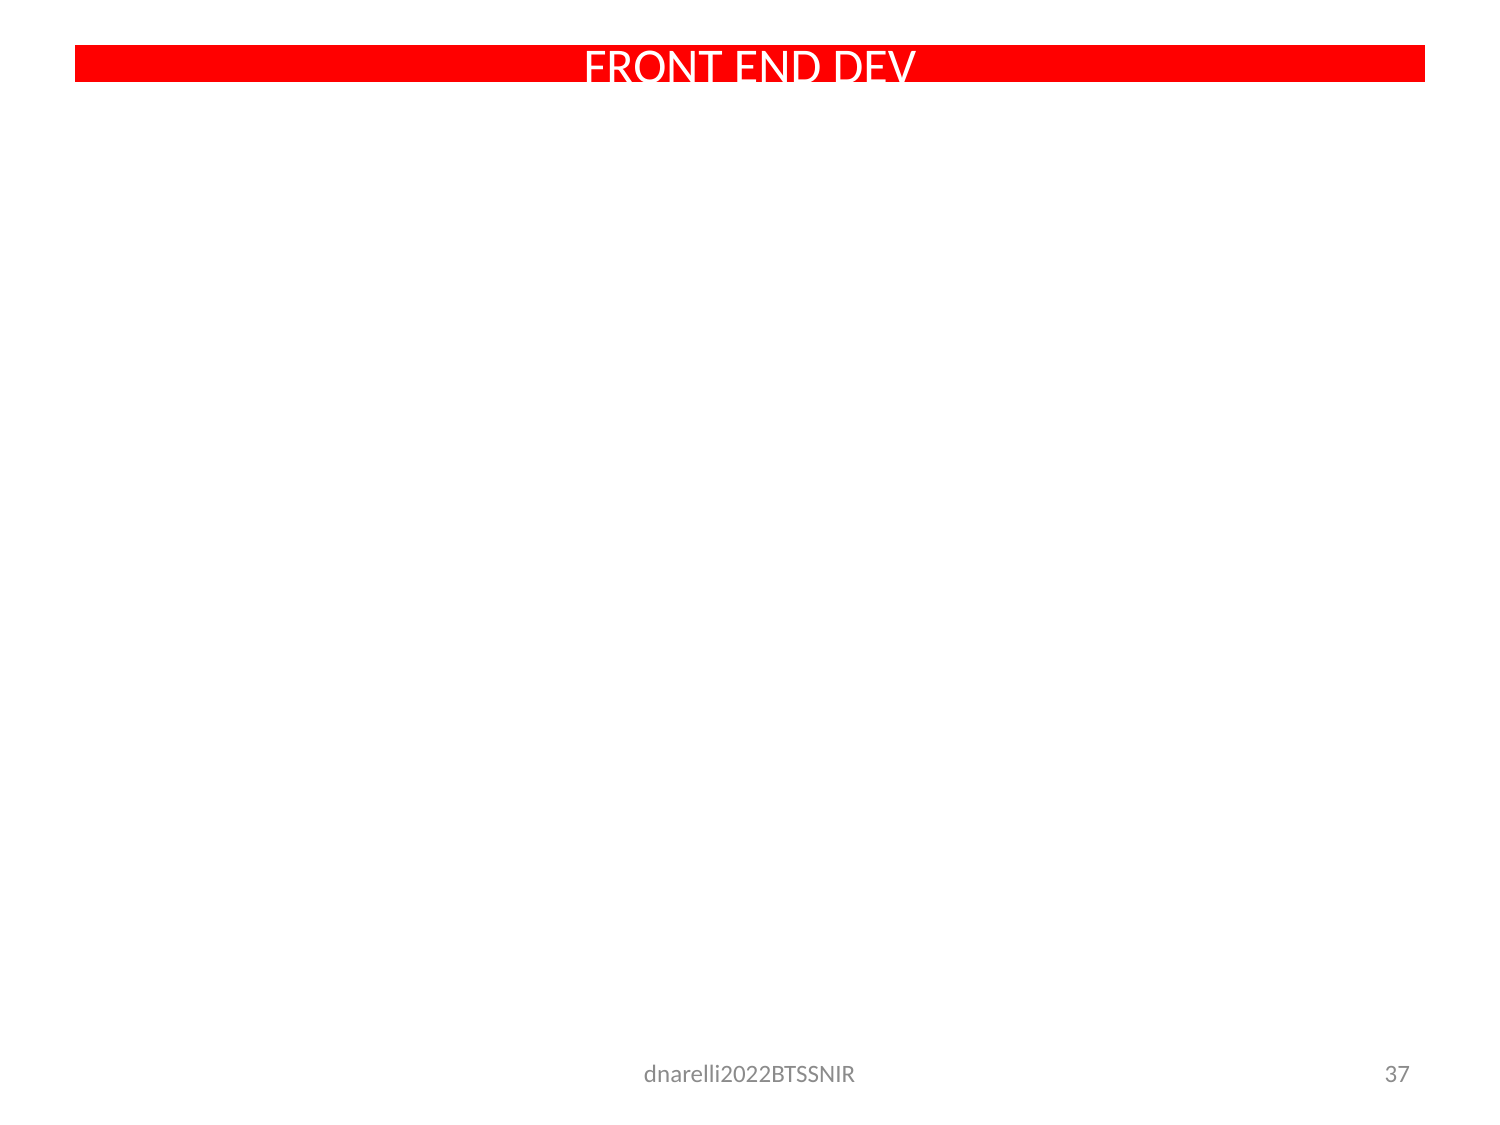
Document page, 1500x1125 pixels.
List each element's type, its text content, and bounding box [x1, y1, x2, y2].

slide_number 37 [1074, 1042, 1425, 1103]
title FRONT END DEV [75, 45, 1425, 82]
footer dnarelli2022BTSSNIR [512, 1042, 988, 1103]
